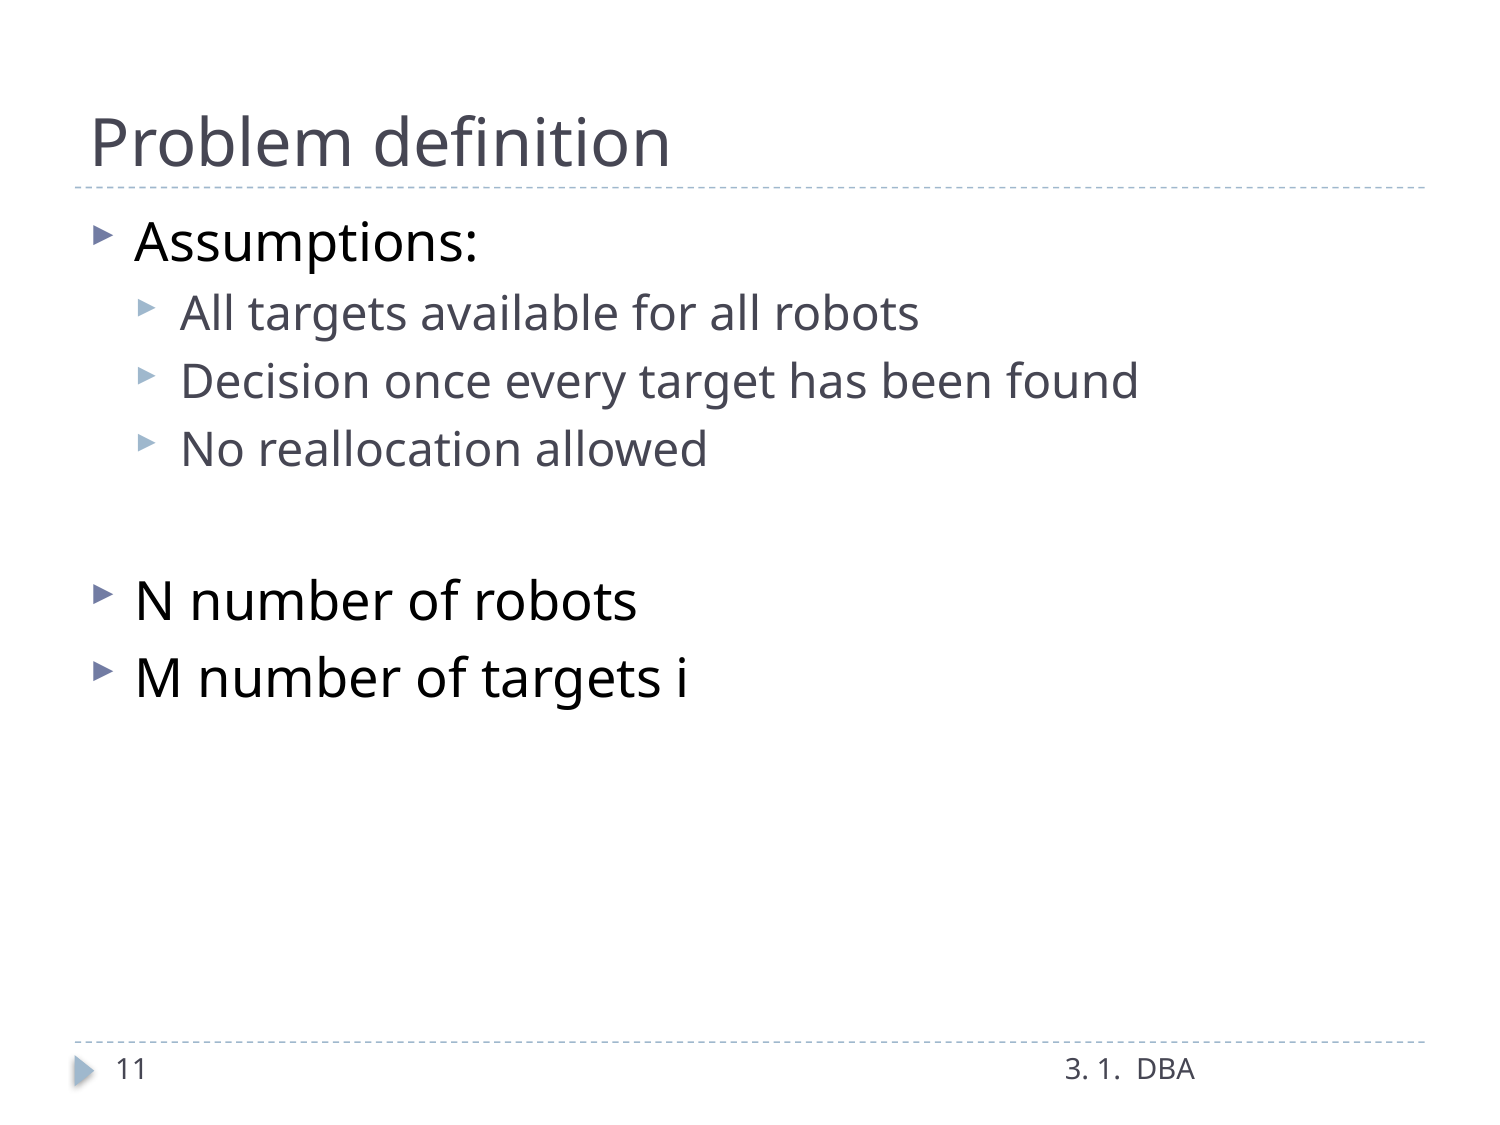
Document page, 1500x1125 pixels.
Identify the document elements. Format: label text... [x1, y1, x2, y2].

title Problem definition [75, 24, 1425, 188]
slide_number 11 [100, 1042, 426, 1103]
slide_number 3. 1. DBA [1050, 1042, 1426, 1103]
list Assumptions: All targets available for all robots Decision once every target has been found No reallocation allowed N number of robots M number of targets i [75, 200, 1425, 1010]
